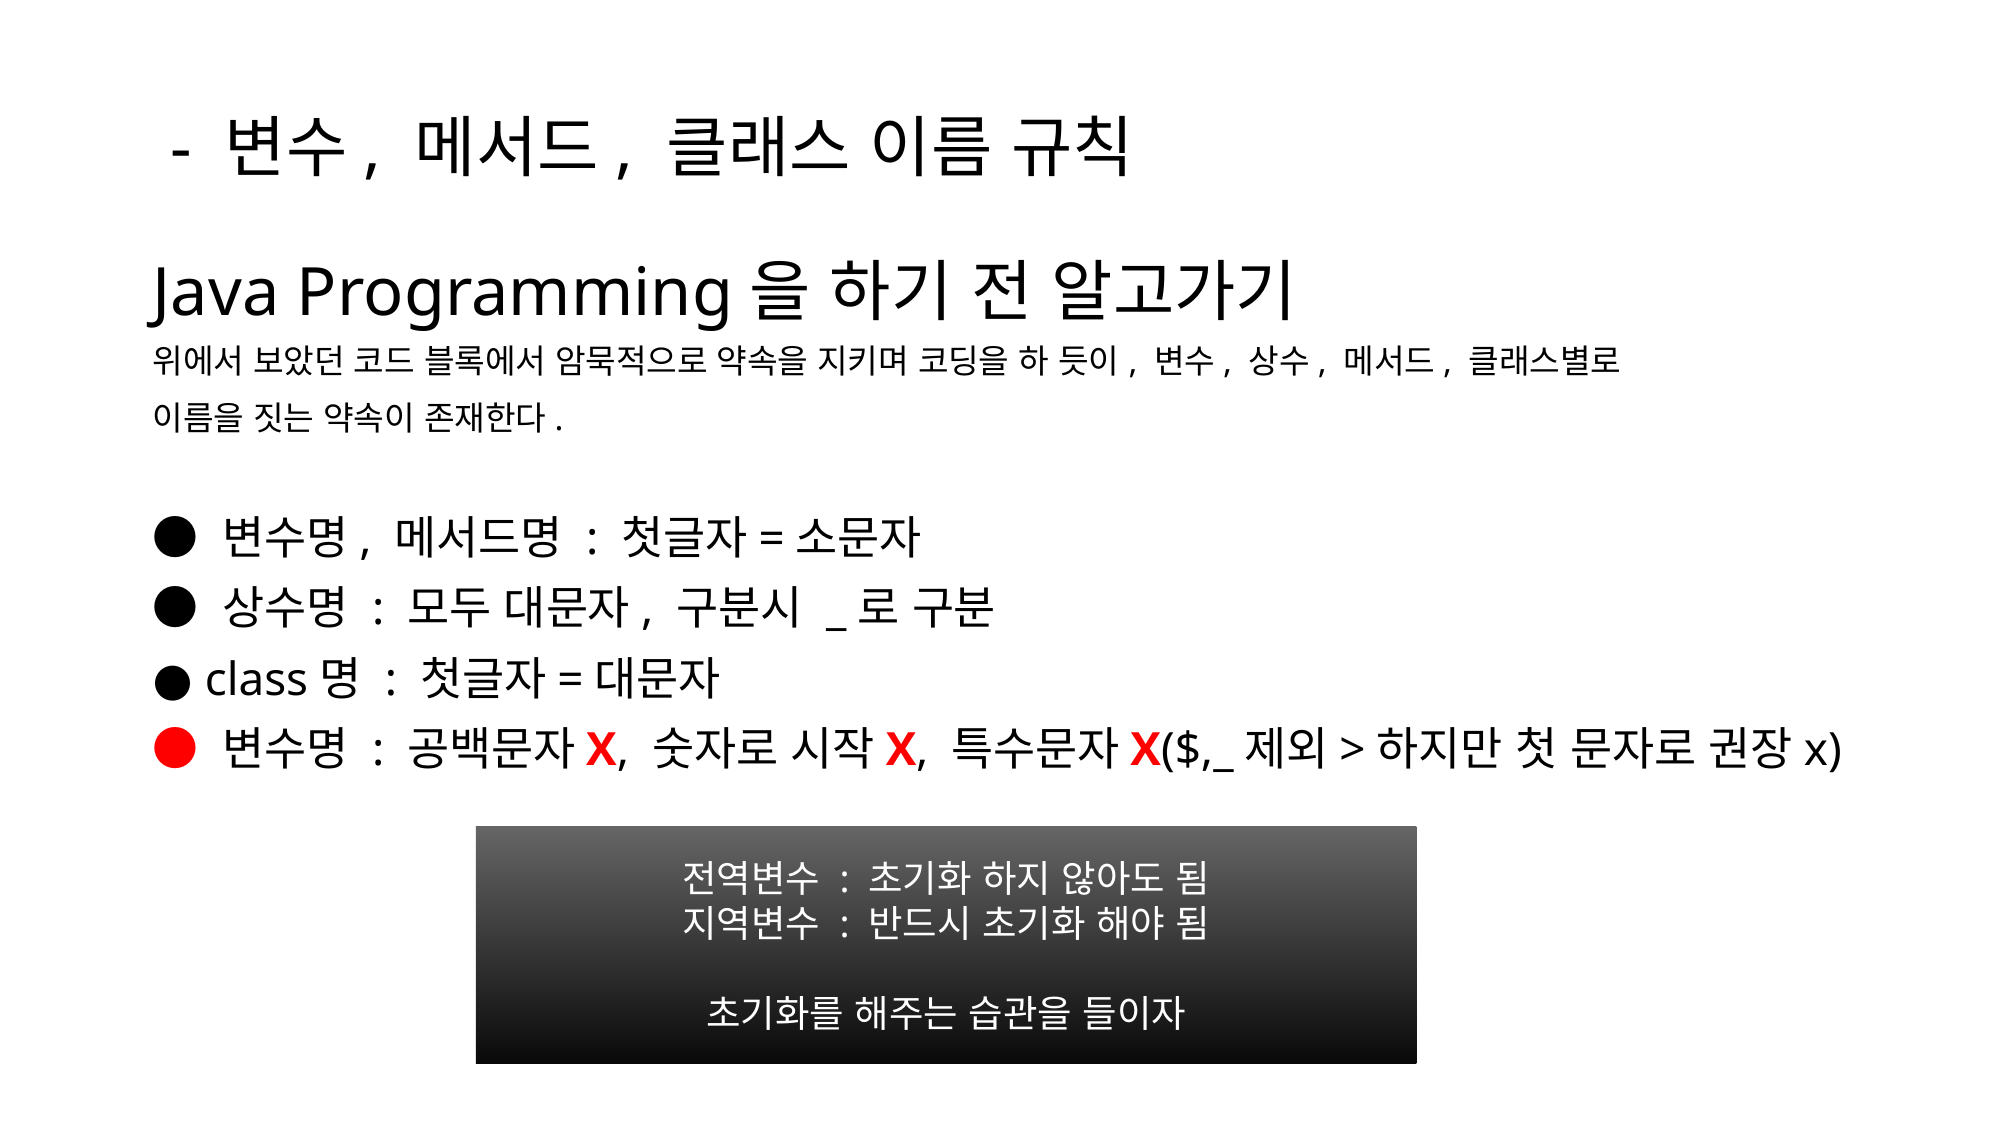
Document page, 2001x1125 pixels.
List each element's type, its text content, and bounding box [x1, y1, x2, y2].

title - 변수, 메서드, 클래스 이름 규칙 Java Programming을 하기 전 알고가기 [137, 75, 1755, 337]
list 위에서 보았던 코드 블록에서 암묵적으로 약속을 지키며 코딩을 하 듯이, 변수, 상수, 메서드, 클래스별로 이름을 짓는 약속이 존재한다. ● 변수명, 메서드명 : 첫글자=소문자 ● 상수명 : 모두 대문자, 구분시 _로 구분 ● class명 : 첫글자=대문자 ● 변수명 : 공백문자X, 숫자로 시작X, 특수문자X($,_제외>하지만 첫 문자로 권장x) [137, 337, 1885, 963]
text_box 전역변수 : 초기화 하지 않아도 됨 지역변수 : 반드시 초기화 해야 됨 초기화를 해주는 습관을 들이자 [475, 826, 1417, 1064]
